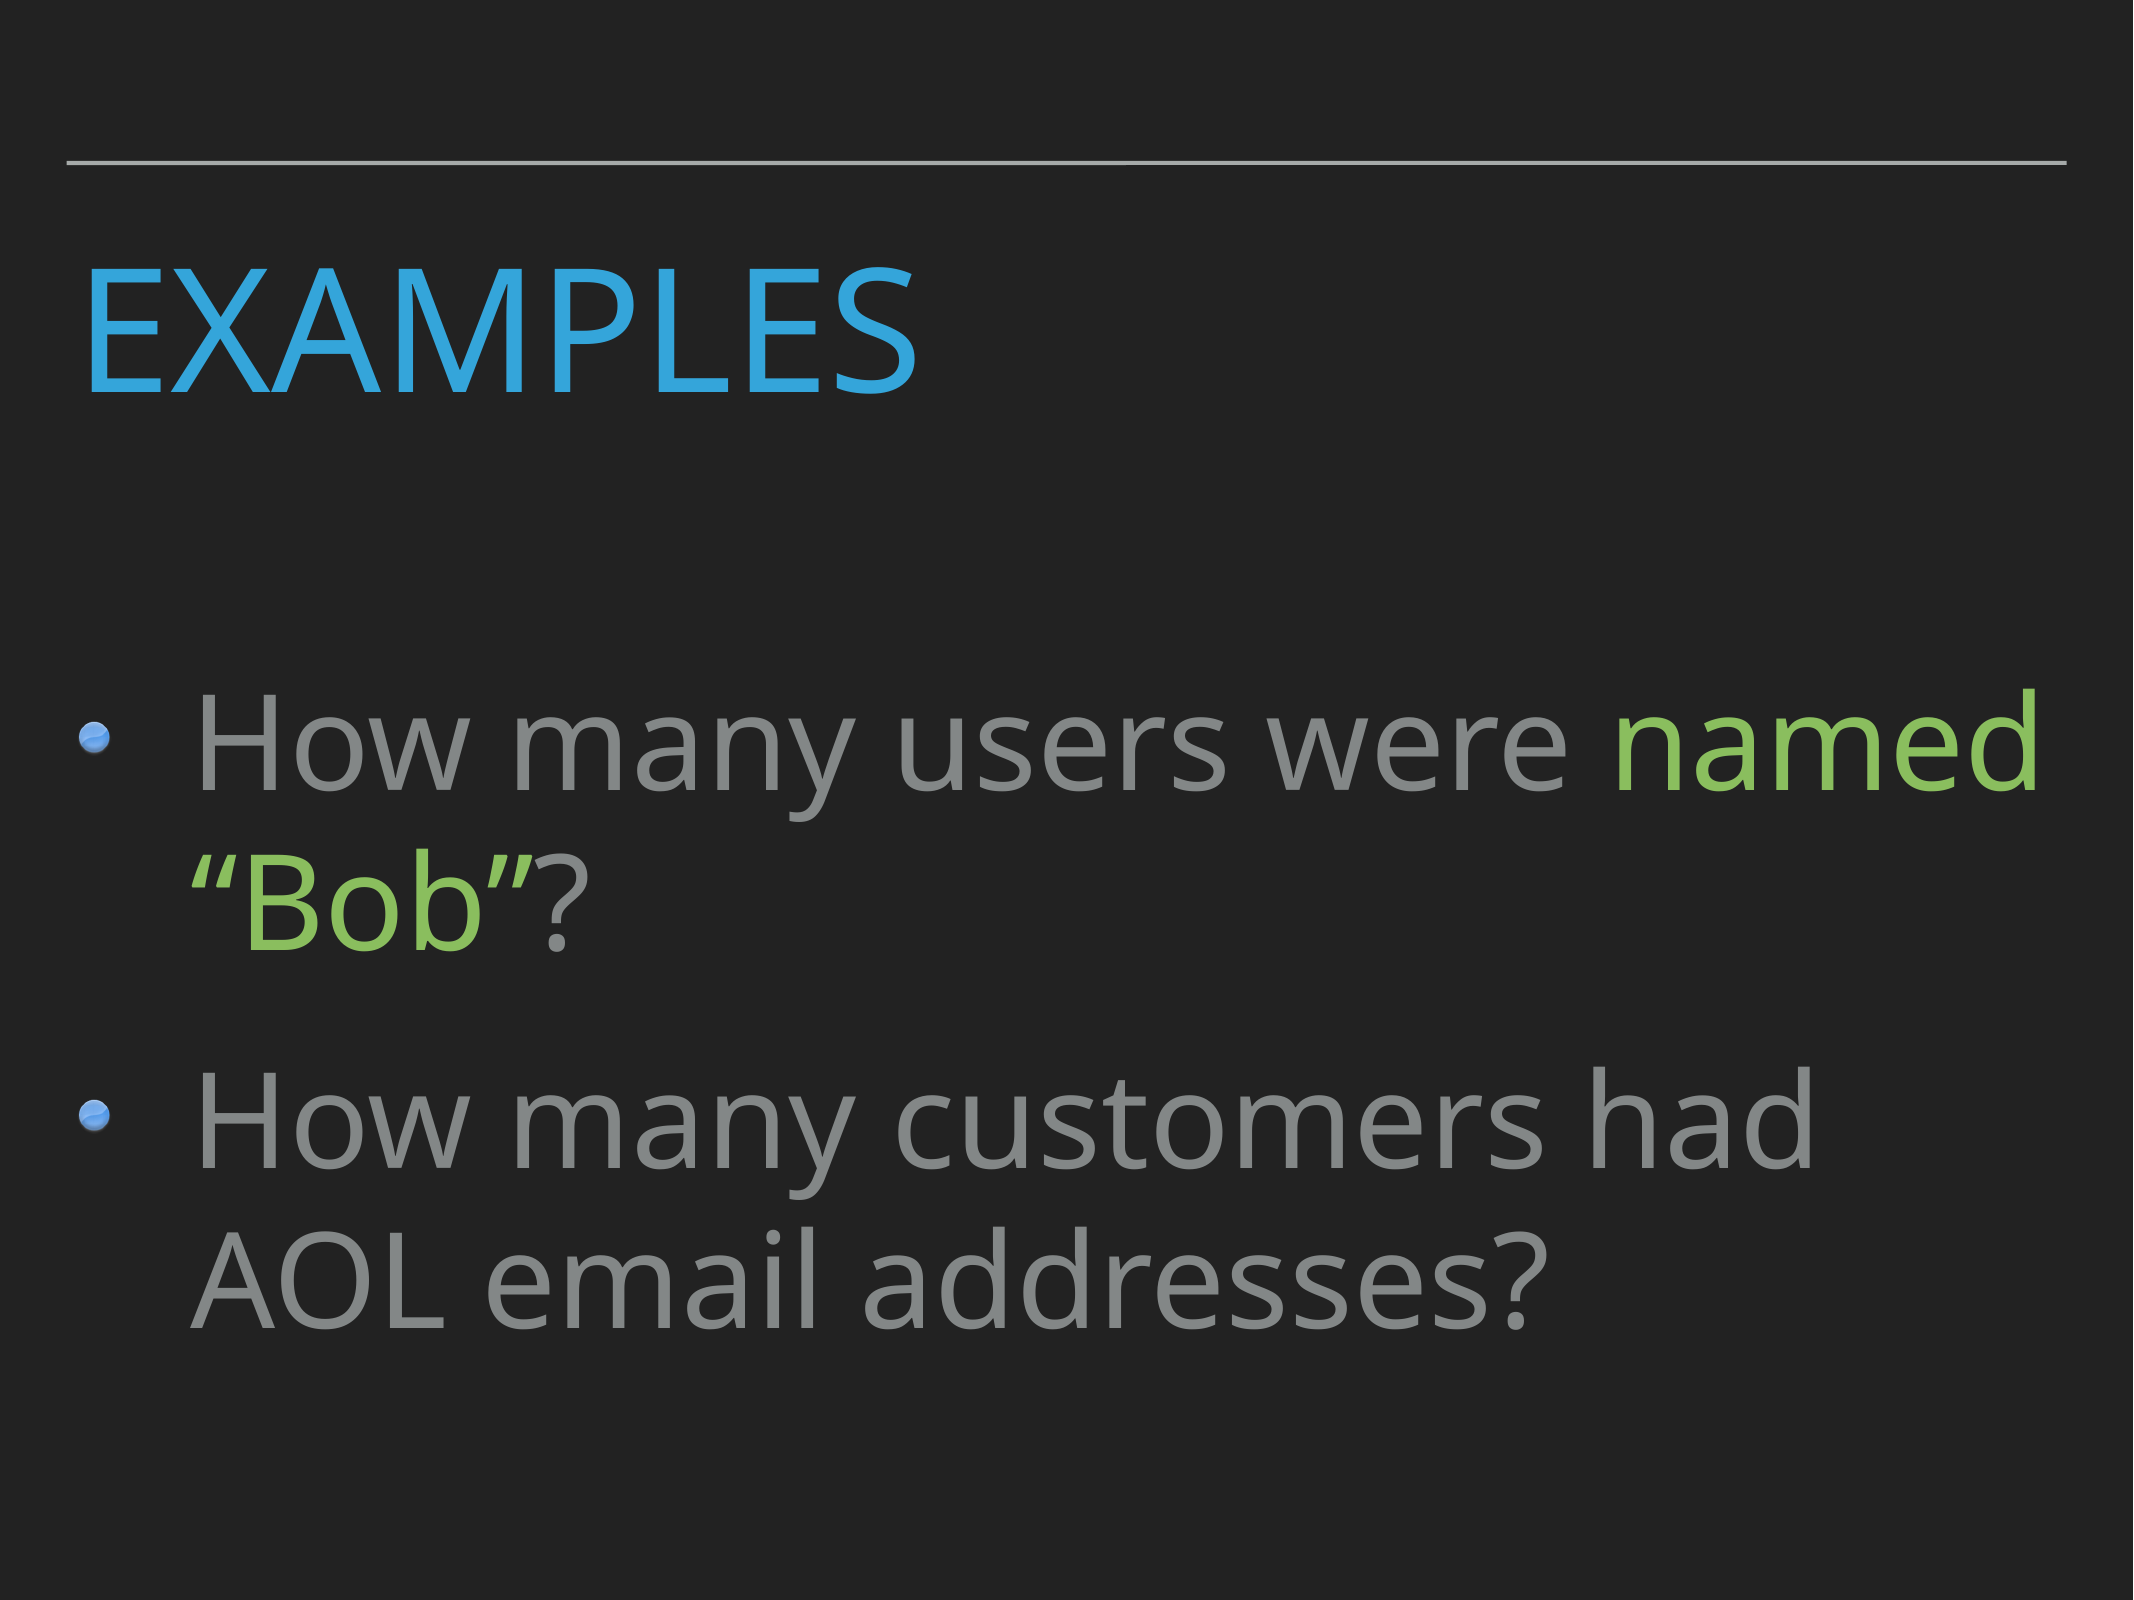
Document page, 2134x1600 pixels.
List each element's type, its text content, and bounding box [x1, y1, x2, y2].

list How many users were named “Bob”? How many customers had AOL email addresses? [66, 648, 2068, 1530]
picture [75, 1096, 113, 1134]
title Examples [66, 251, 2068, 445]
picture [75, 718, 113, 756]
